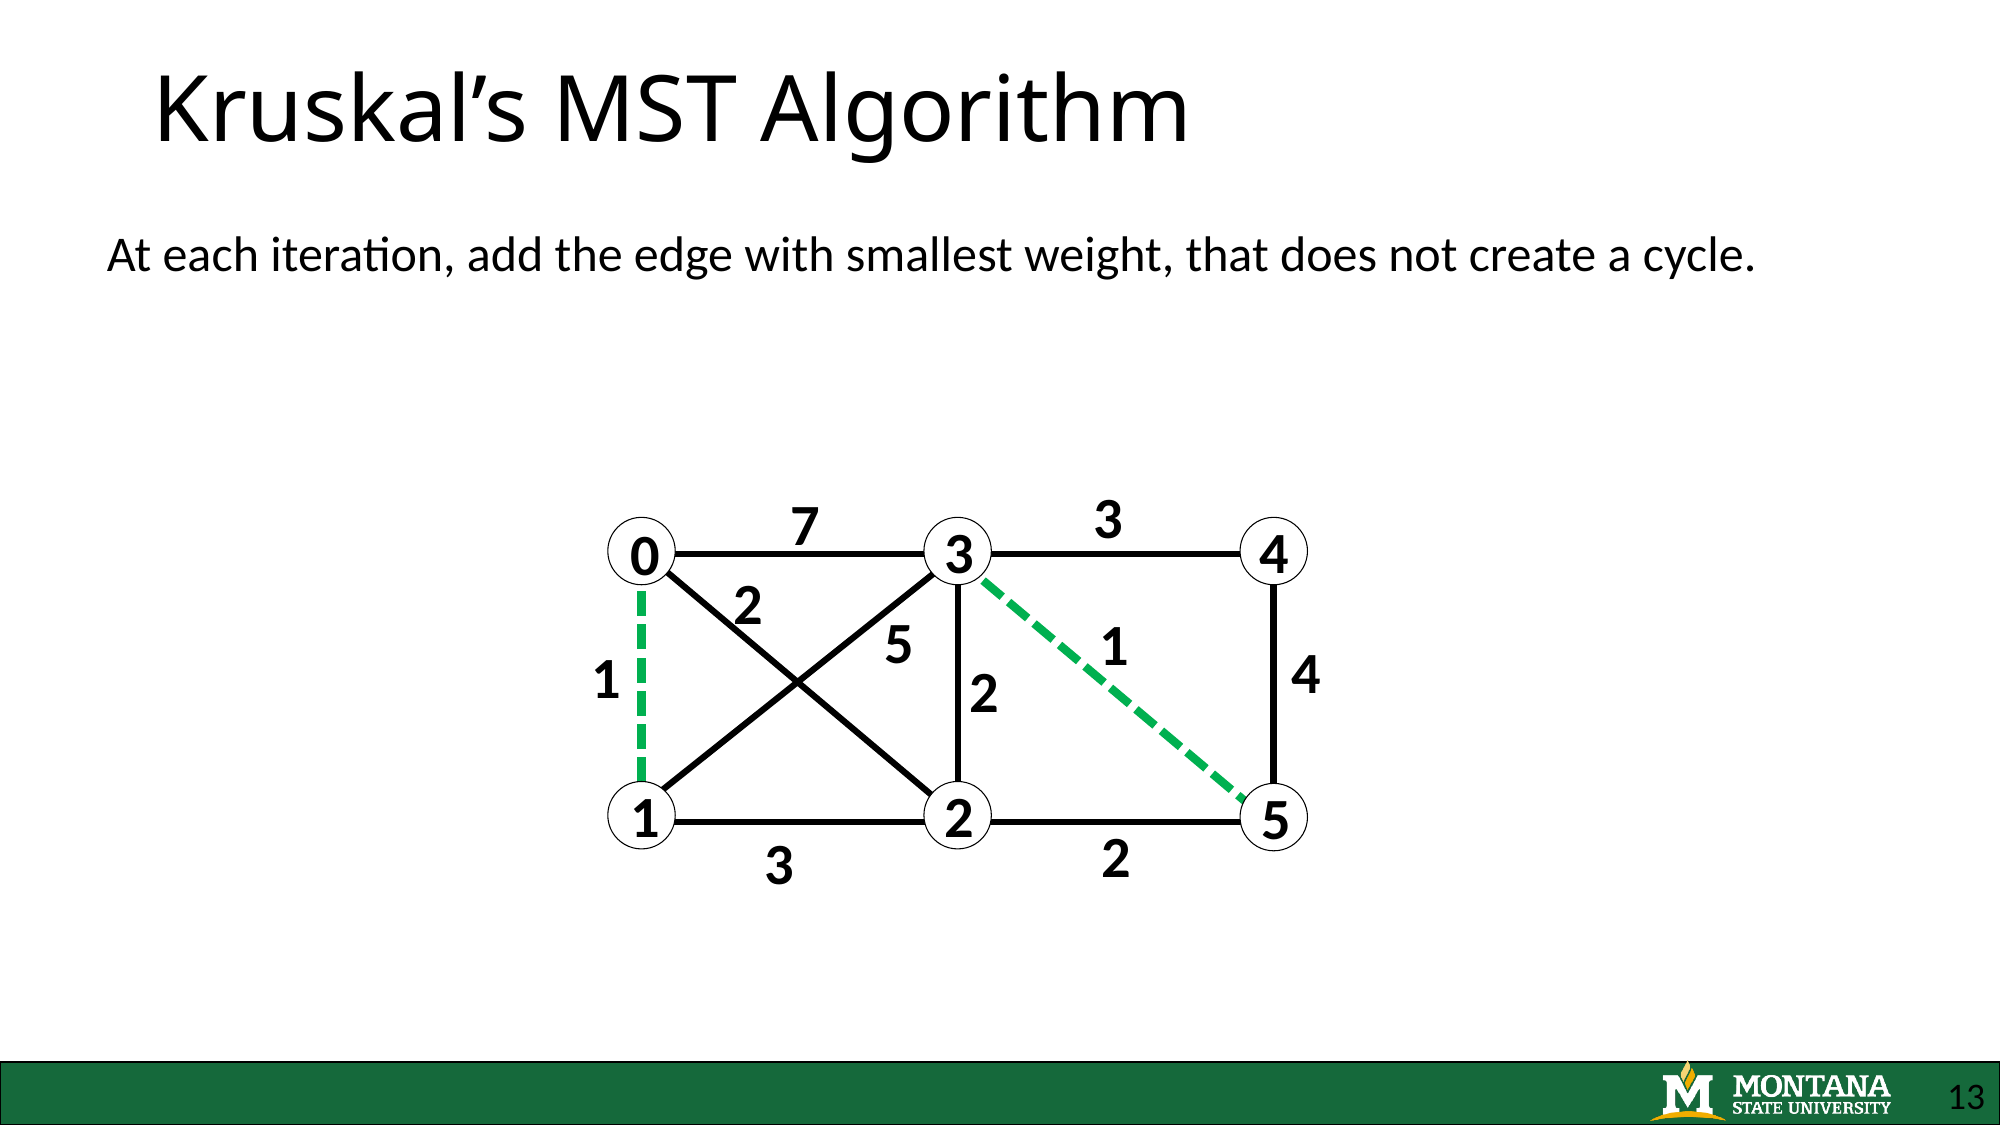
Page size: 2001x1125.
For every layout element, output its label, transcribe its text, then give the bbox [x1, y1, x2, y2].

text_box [576, 473, 1369, 905]
title Kruskal’s MST Algorithm [137, 3, 1863, 220]
picture [1649, 1060, 1891, 1122]
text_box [0, 1060, 2000, 1125]
list At each iteration, add the edge with smallest weight, that does not create a cycle. [91, 220, 1909, 1060]
